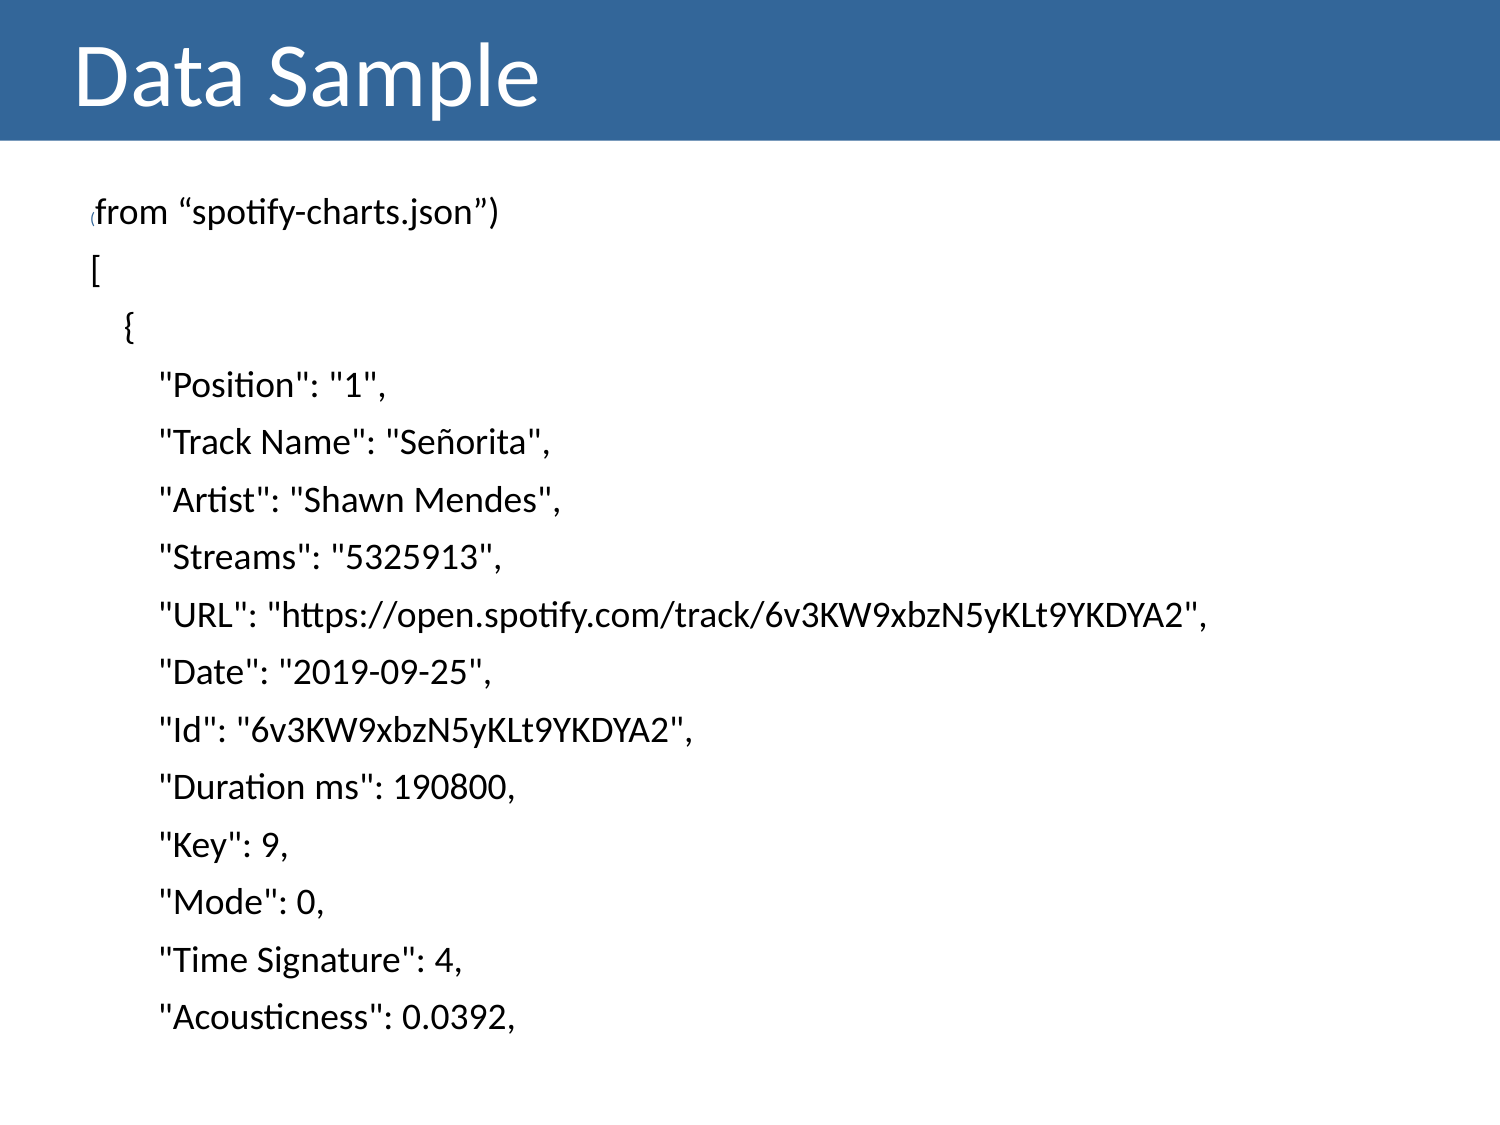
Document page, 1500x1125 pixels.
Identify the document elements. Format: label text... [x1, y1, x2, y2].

list (from “spotify-charts.json”) [ { "Position": "1", "Track Name": "Señorita", "Artist": "Shawn Mendes", "Streams": "5325913", "URL": "https://open.spotify.com/track/6v3KW9xbzN5yKLt9YKDYA2", "Date": "2019-09-25", "Id": "6v3KW9xbzN5yKLt9YKDYA2", "Duration ms": 190800, "Key": 9, "Mode": 0, "Time Signature": 4, "Acousticness": 0.0392, [75, 179, 1425, 1035]
title Data Sample [0, 0, 1500, 141]
